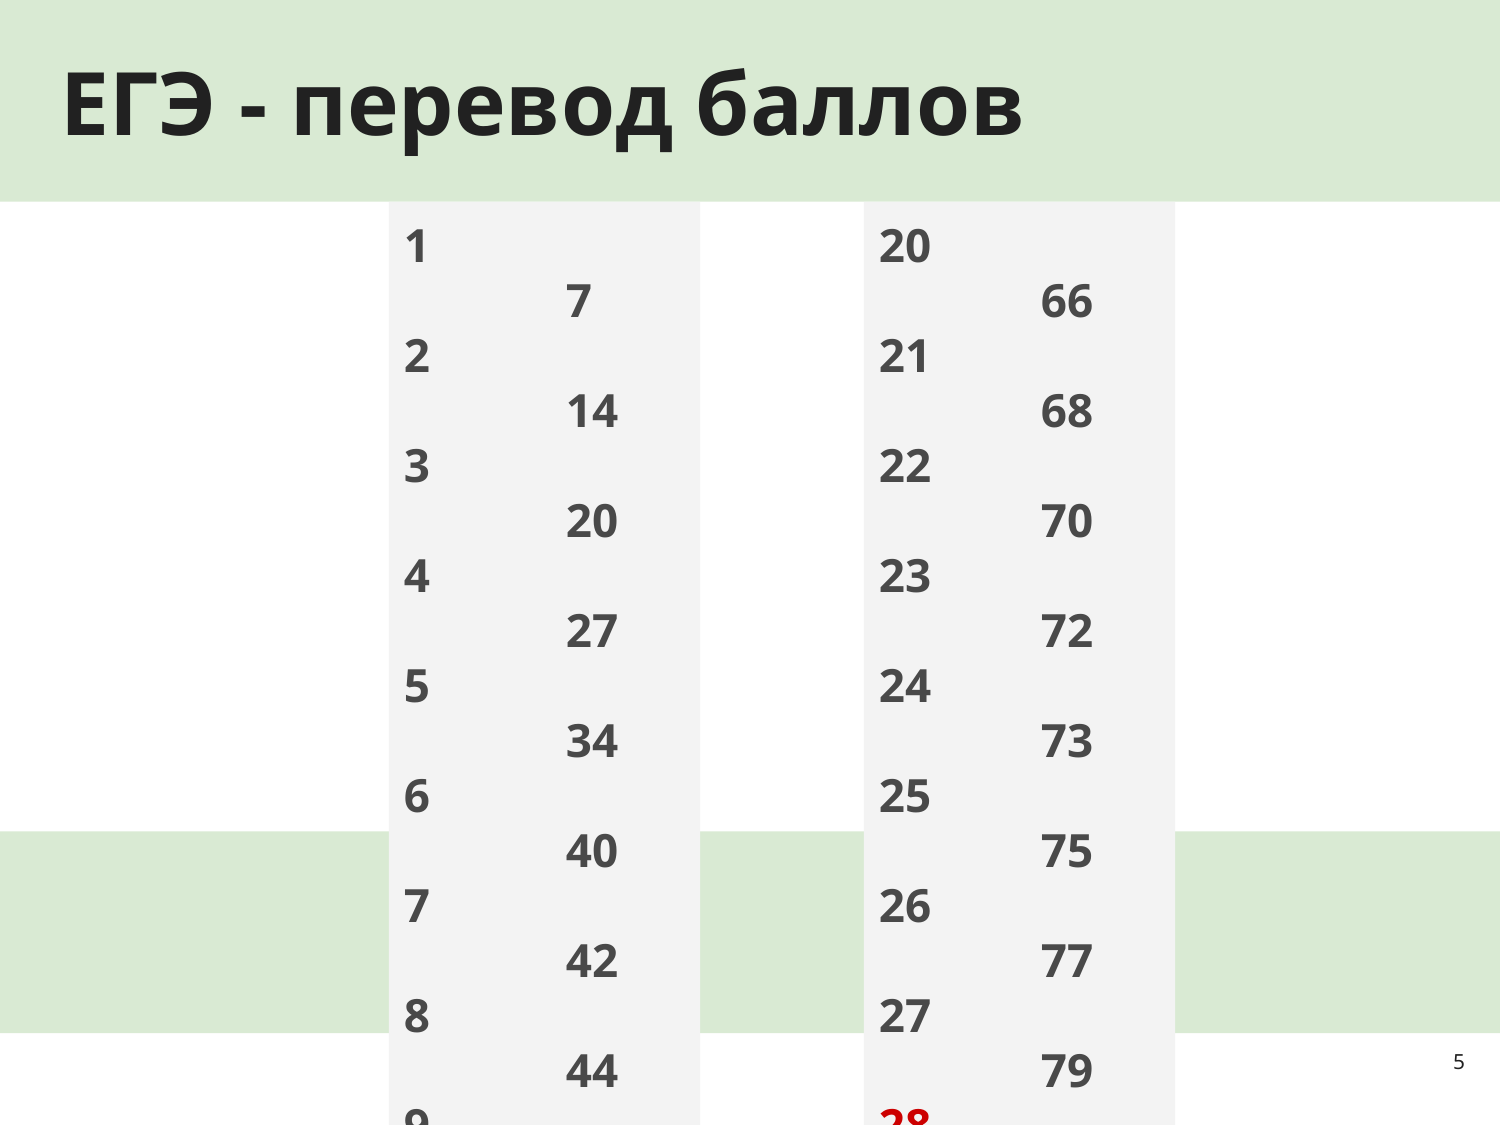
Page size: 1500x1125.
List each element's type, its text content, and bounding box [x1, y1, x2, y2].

text_box 20 66 21 68 22 70 23 72 24 73 25 75 26 77 27 79 28 81 29 83 30 84 31 88 32 91 33 94 34 97 35 100 [863, 201, 1176, 1125]
text_box 1 7 2 14 3 20 4 27 5 34 6 40 7 42 8 44 9 46 10 48 11 50 … ... 35 100 [388, 201, 701, 1125]
text_box [0, 831, 388, 1034]
slide_number ‹#› [1389, 1034, 1480, 1106]
text_box [701, 831, 863, 1034]
text_box [1176, 831, 1500, 1034]
title ЕГЭ - перевод баллов [0, 0, 1500, 202]
